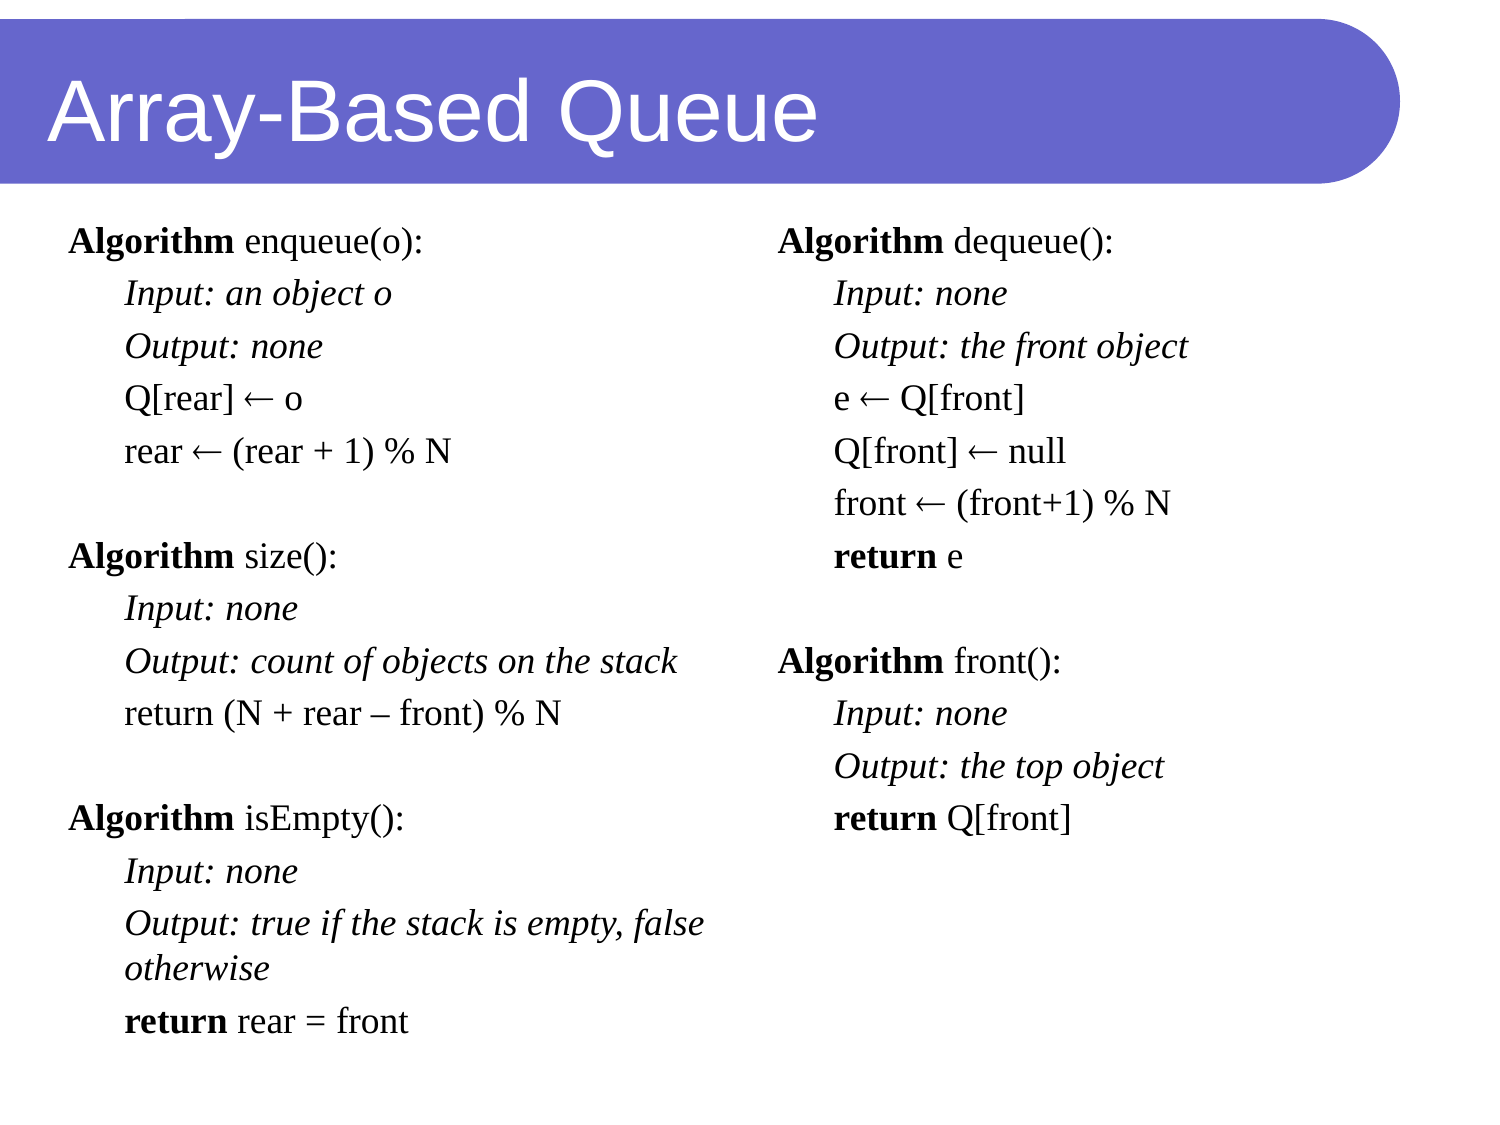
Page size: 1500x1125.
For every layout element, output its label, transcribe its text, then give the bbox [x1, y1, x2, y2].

title Array-Based Queue [32, 31, 1347, 182]
list Algorithm enqueue(o): Input: an object o Output: none Q[rear]  o rear  (rear + 1) % N Algorithm size(): Input: none Output: count of objects on the stack return (N + rear – front) % N Algorithm isEmpty(): Input: none Output: true if the stack is empty, false otherwise return rear = front [53, 208, 738, 1071]
list Algorithm dequeue(): Input: none Output: the front object e  Q[front] Q[front]  null front  (front+1) % N return e Algorithm front(): Input: none Output: the top object return Q[front] [762, 208, 1447, 1071]
